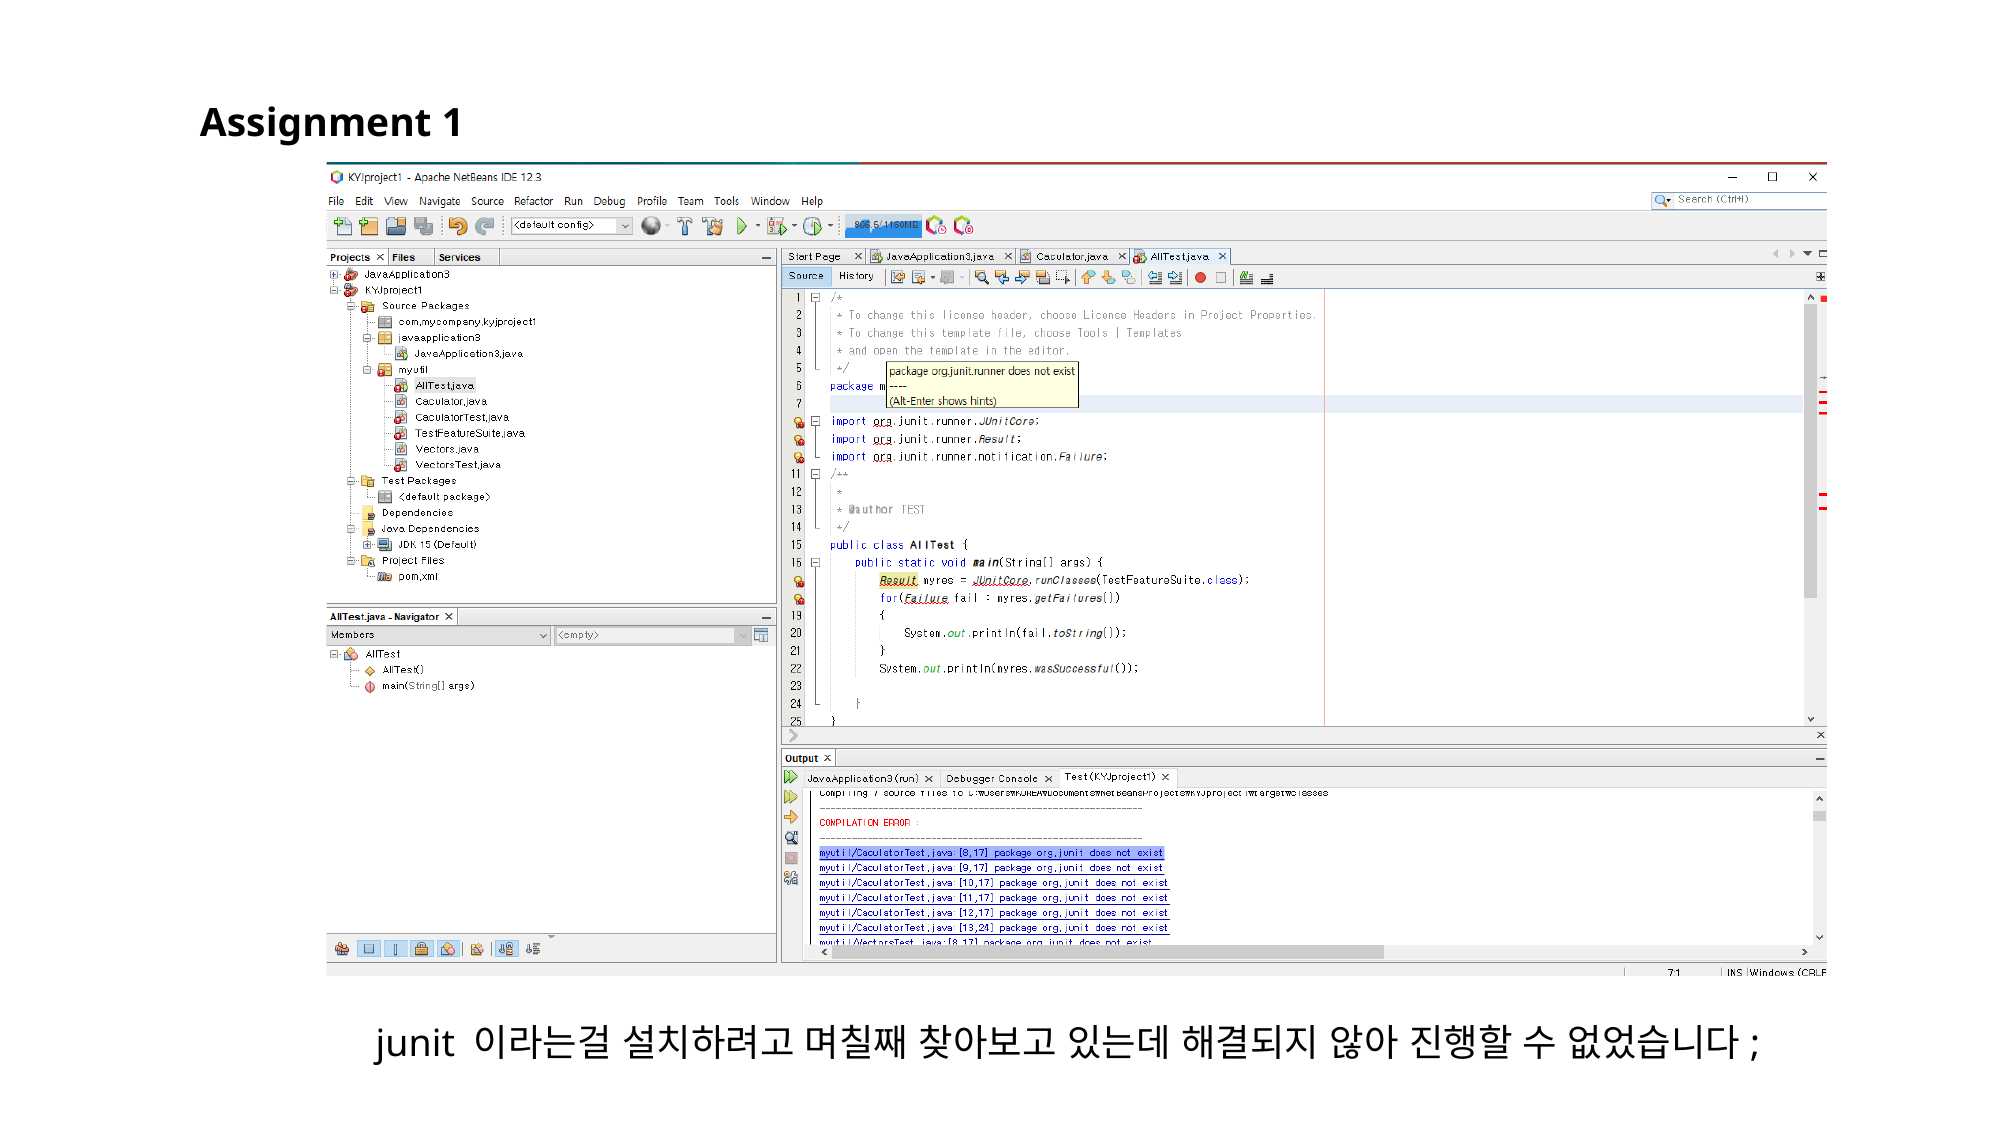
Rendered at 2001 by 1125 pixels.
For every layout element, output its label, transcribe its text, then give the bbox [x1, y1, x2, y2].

text_box Assignment 1 [192, 90, 523, 154]
picture [326, 162, 1827, 976]
text_box junit 이라는걸 설치하려고 며칠째 찾아보고 있는데 해결되지 않아 진행할 수 없었습니다; [360, 1011, 1776, 1072]
